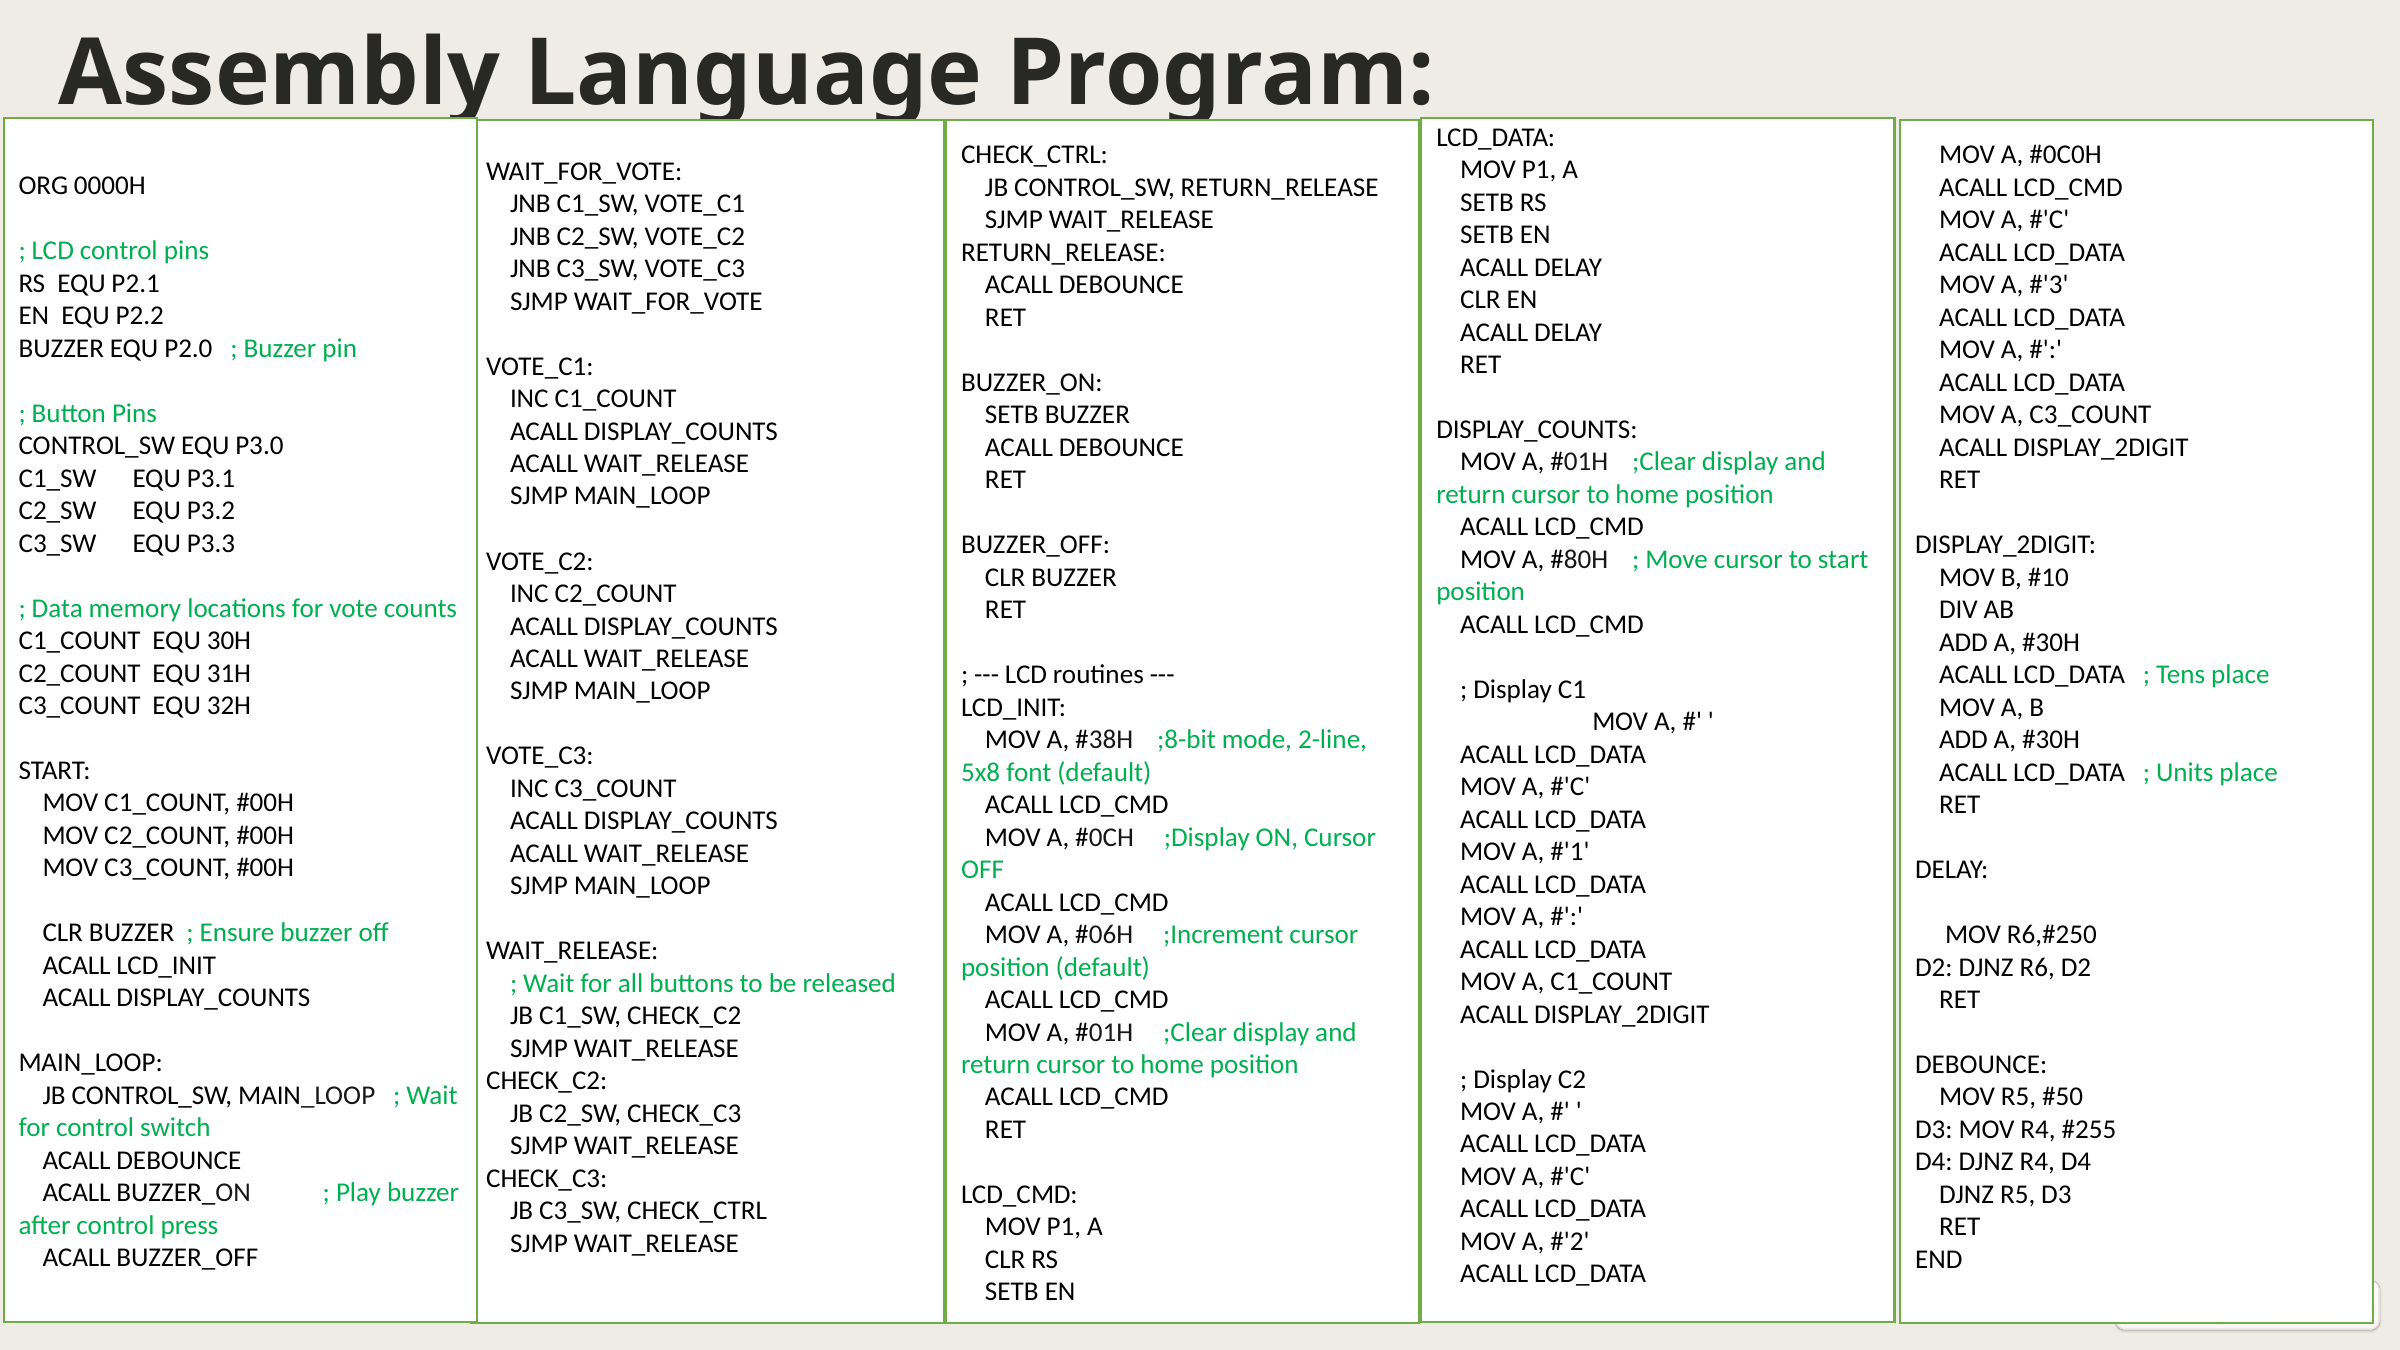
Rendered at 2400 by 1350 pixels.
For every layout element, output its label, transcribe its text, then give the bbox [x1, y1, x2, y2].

text_box WAIT_FOR_VOTE: JNB C1_SW, VOTE_C1 JNB C2_SW, VOTE_C2 JNB C3_SW, VOTE_C3 SJMP WAIT_FOR_VOTE VOTE_C1: INC C1_COUNT ACALL DISPLAY_COUNTS ACALL WAIT_RELEASE SJMP MAIN_LOOP VOTE_C2: INC C2_COUNT ACALL DISPLAY_COUNTS ACALL WAIT_RELEASE SJMP MAIN_LOOP VOTE_C3: INC C3_COUNT ACALL DISPLAY_COUNTS ACALL WAIT_RELEASE SJMP MAIN_LOOP WAIT_RELEASE: ; Wait for all buttons to be released JB C1_SW, CHECK_C2 SJMP WAIT_RELEASE CHECK_C2: JB C2_SW, CHECK_C3 SJMP WAIT_RELEASE CHECK_C3: JB C3_SW, CHECK_CTRL SJMP WAIT_RELEASE [470, 119, 945, 1324]
text_box CHECK_CTRL: JB CONTROL_SW, RETURN_RELEASE SJMP WAIT_RELEASE RETURN_RELEASE: ACALL DEBOUNCE RET BUZZER_ON: SETB BUZZER ACALL DEBOUNCE RET BUZZER_OFF: CLR BUZZER RET ; --- LCD routines --- LCD_INIT: MOV A, #38H ;8-bit mode, 2-line, 5x8 font (default) ACALL LCD_CMD MOV A, #0CH ;Display ON, Cursor OFF ACALL LCD_CMD MOV A, #06H ;Increment cursor position (default) ACALL LCD_CMD MOV A, #01H ;Clear display and return cursor to home position ACALL LCD_CMD RET LCD_CMD: MOV P1, A CLR RS SETB EN [945, 119, 1420, 1324]
text_box MOV A, #0C0H ACALL LCD_CMD MOV A, #'C' ACALL LCD_DATA MOV A, #'3' ACALL LCD_DATA MOV A, #':' ACALL LCD_DATA MOV A, C3_COUNT ACALL DISPLAY_2DIGIT RET DISPLAY_2DIGIT: MOV B, #10 DIV AB ADD A, #30H ACALL LCD_DATA ; Tens place MOV A, B ADD A, #30H ACALL LCD_DATA ; Units place RET DELAY: MOV R6,#250 D2: DJNZ R6, D2 RET DEBOUNCE: MOV R5, #50 D3: MOV R4, #255 D4: DJNZ R4, D4 DJNZ R5, D3 RET END [1899, 119, 2374, 1324]
text_box Assembly Language Program: [44, 0, 1531, 119]
text_box LCD_DATA: MOV P1, A SETB RS SETB EN ACALL DELAY CLR EN ACALL DELAY RET DISPLAY_COUNTS: MOV A, #01H ;Clear display and return cursor to home position ACALL LCD_CMD MOV A, #80H ; Move cursor to start position ACALL LCD_CMD ; Display C1 MOV A, #' ' ACALL LCD_DATA MOV A, #'C' ACALL LCD_DATA MOV A, #'1' ACALL LCD_DATA MOV A, #':' ACALL LCD_DATA MOV A, C1_COUNT ACALL DISPLAY_2DIGIT ; Display C2 MOV A, #' ' ACALL LCD_DATA MOV A, #'C' ACALL LCD_DATA MOV A, #'2' ACALL LCD_DATA [1420, 117, 1896, 1323]
picture [2106, 1271, 2389, 1339]
text_box ORG 0000H ; LCD control pins RS EQU P2.1 EN EQU P2.2 BUZZER EQU P2.0 ; Buzzer pin ; Button Pins CONTROL_SW EQU P3.0 C1_SW EQU P3.1 C2_SW EQU P3.2 C3_SW EQU P3.3 ; Data memory locations for vote counts C1_COUNT EQU 30H C2_COUNT EQU 31H C3_COUNT EQU 32H START: MOV C1_COUNT, #00H MOV C2_COUNT, #00H MOV C3_COUNT, #00H CLR BUZZER ; Ensure buzzer off ACALL LCD_INIT ACALL DISPLAY_COUNTS MAIN_LOOP: JB CONTROL_SW, MAIN_LOOP ; Wait for control switch ACALL DEBOUNCE ACALL BUZZER_ON ; Play buzzer after control press ACALL BUZZER_OFF [3, 117, 478, 1323]
